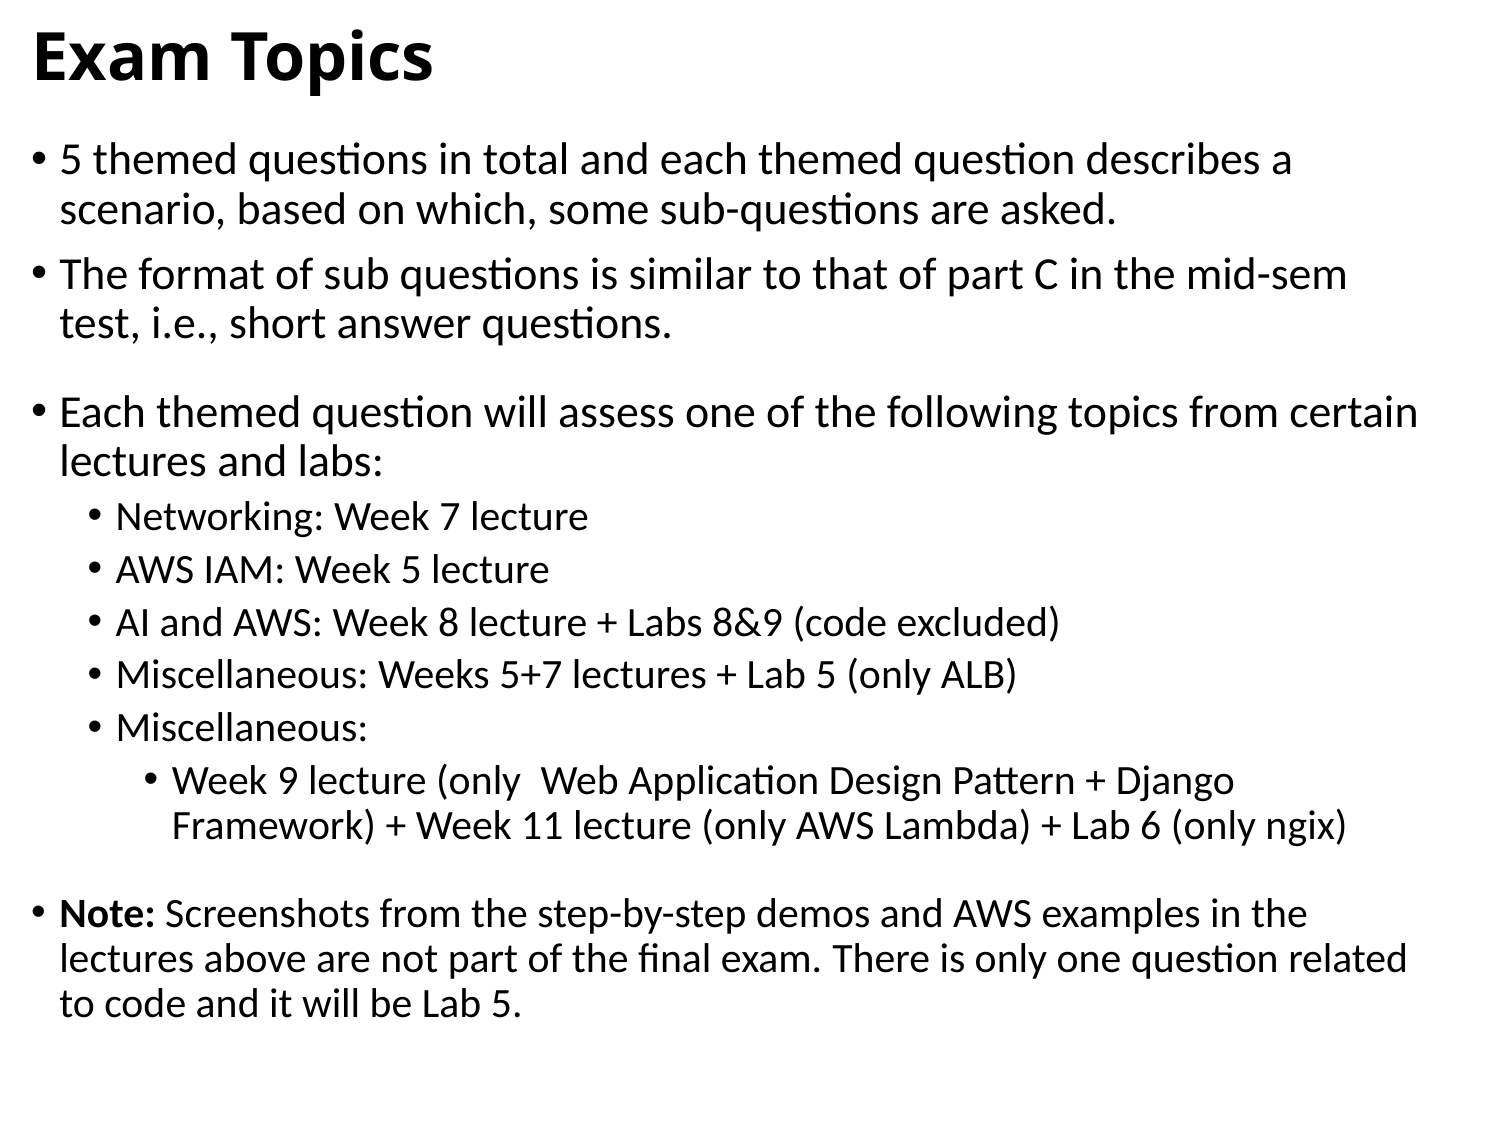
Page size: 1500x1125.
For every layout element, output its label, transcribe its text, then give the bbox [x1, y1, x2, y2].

text_box 5 themed questions in total and each themed question describes a scenario, based on which, some sub-questions are asked. The format of sub questions is similar to that of part C in the mid-sem test, i.e., short answer questions. [16, 127, 1447, 381]
text_box Note: Screenshots from the step-by-step demos and AWS examples in the lectures above are not part of the final exam. There is only one question related to code and it will be Lab 5. [16, 883, 1447, 960]
list Each themed question will assess one of the following topics from certain lectures and labs: Networking: Week 7 lecture AWS IAM: Week 5 lecture AI and AWS: Week 8 lecture + Labs 8&9 (code excluded) Miscellaneous: Weeks 5+7 lectures + Lab 5 (only ALB) Miscellaneous: Week 9 lecture (only Web Application Design Pattern + Django Framework) + Week 11 lecture (only AWS Lambda) + Lab 6 (only ngix) [16, 381, 1447, 829]
title Exam Topics [16, 7, 552, 111]
